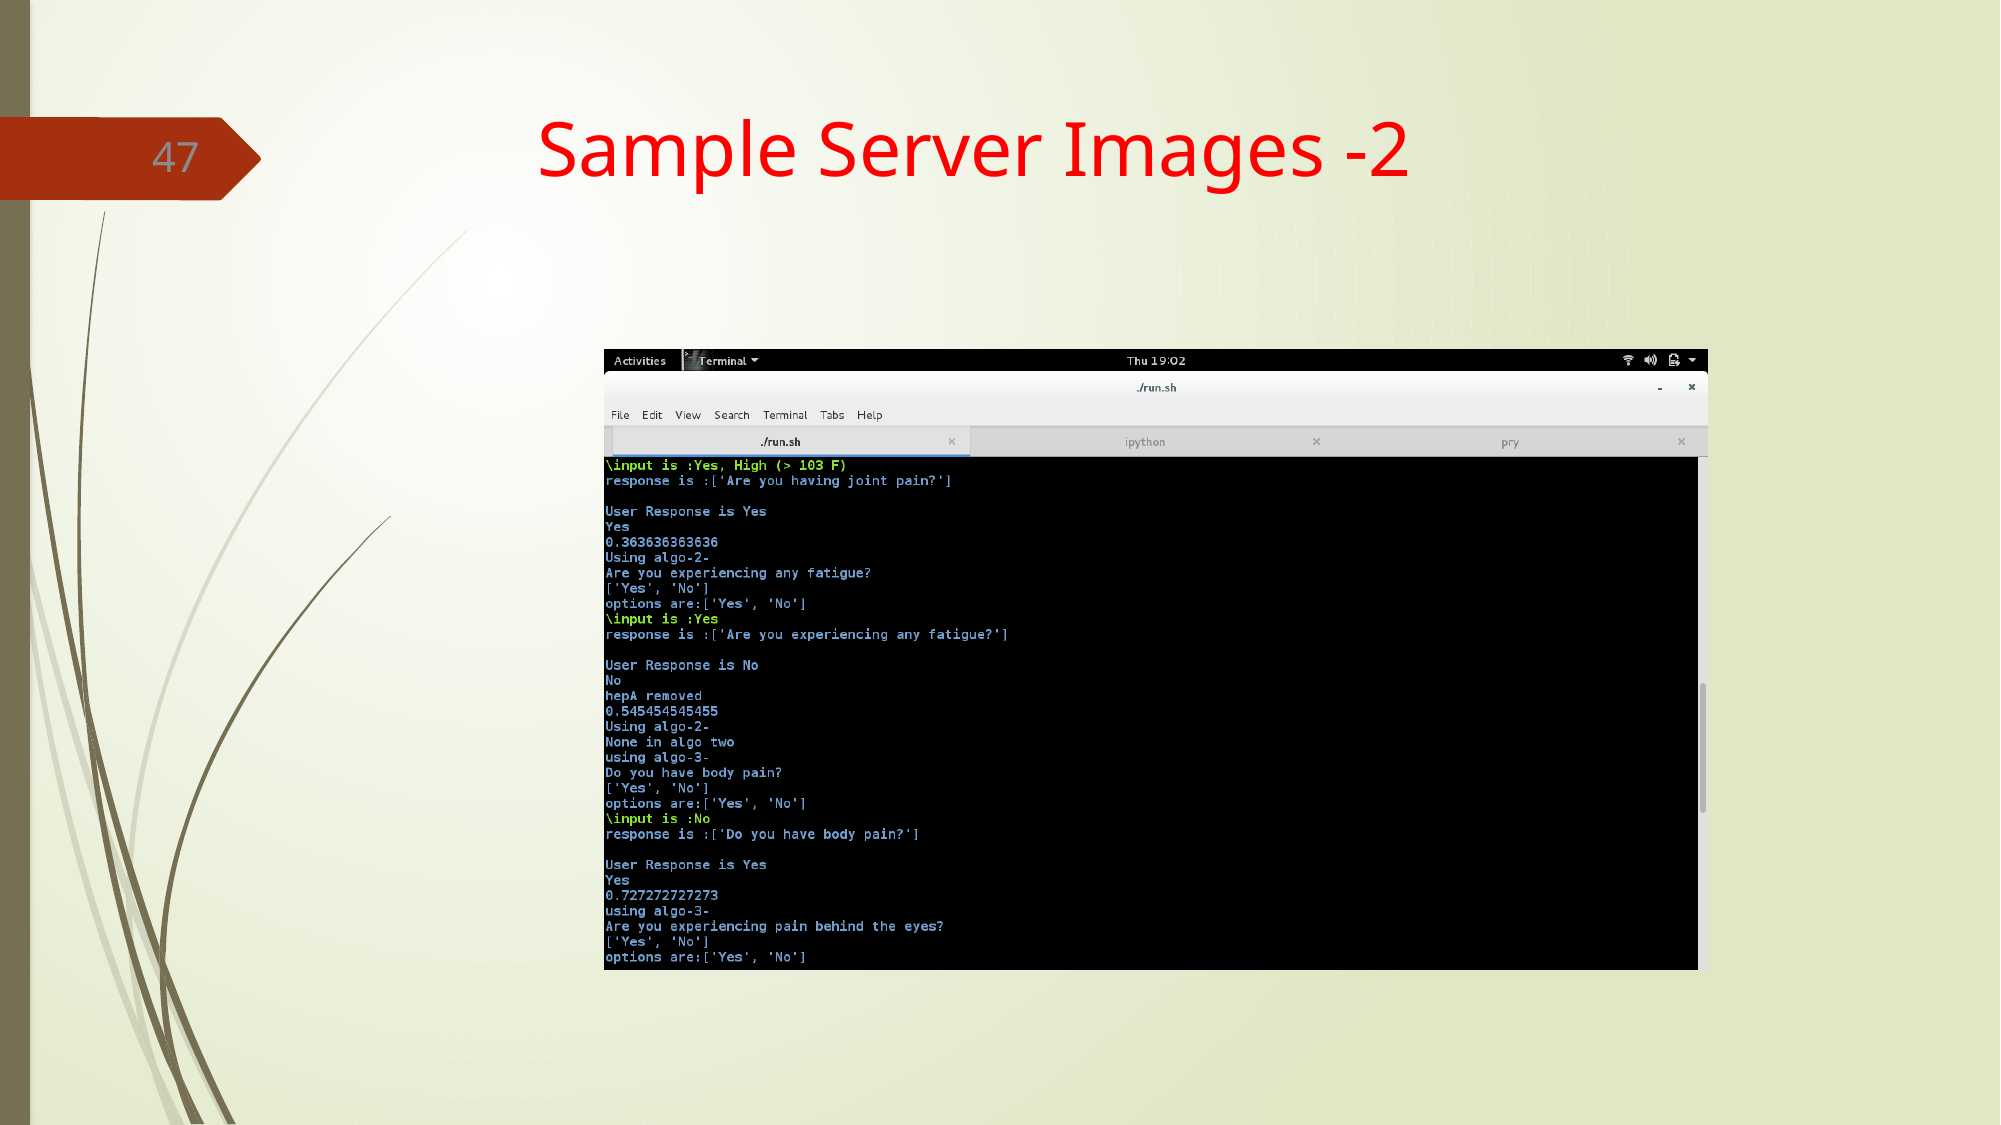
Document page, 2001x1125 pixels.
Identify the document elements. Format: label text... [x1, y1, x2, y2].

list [604, 349, 1708, 971]
title Sample Server Images -2 [244, 93, 1706, 305]
slide_number 47 [87, 129, 216, 190]
